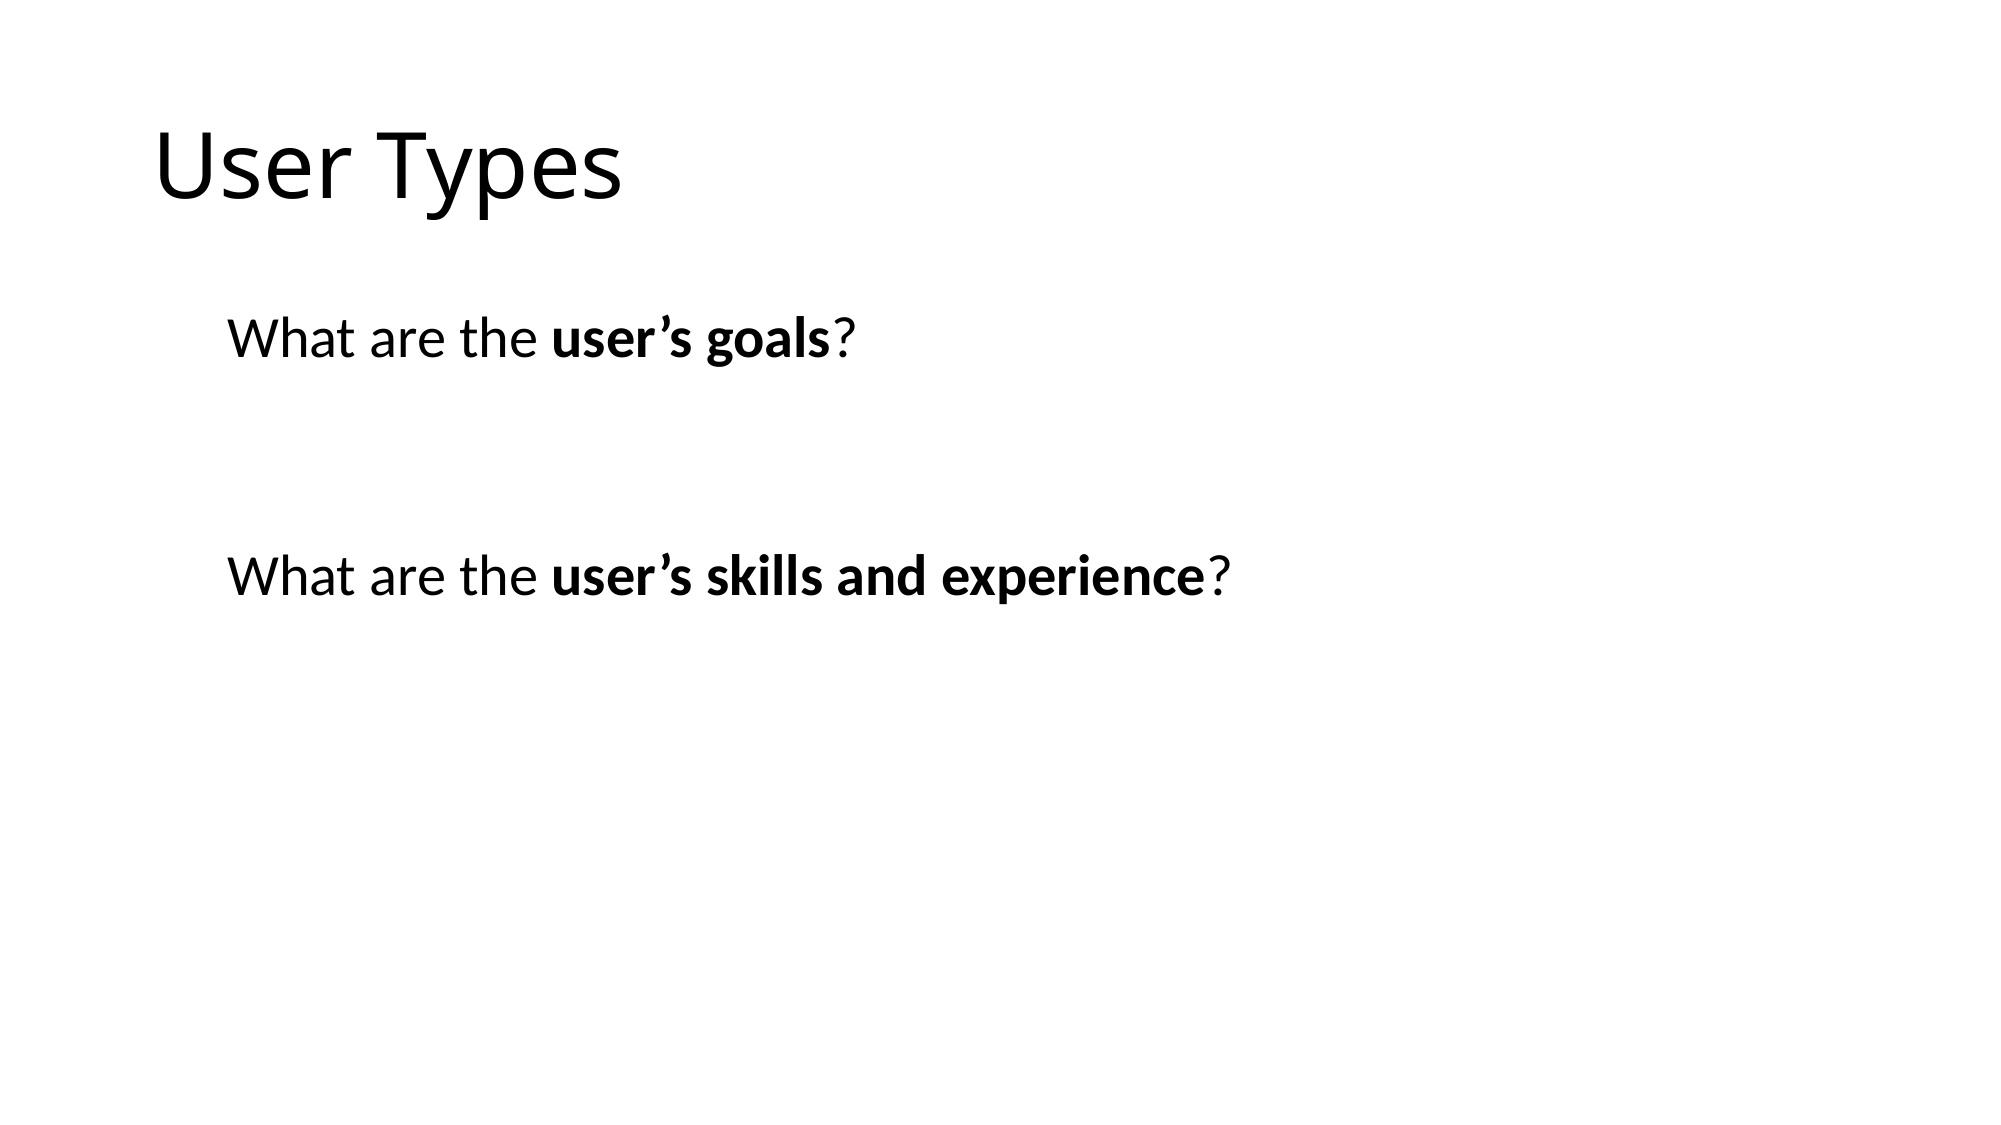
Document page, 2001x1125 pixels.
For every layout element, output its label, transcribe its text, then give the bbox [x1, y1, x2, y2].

list What are the user’s goals? What are the user’s skills and experience? [137, 299, 1863, 1014]
title User Types [137, 59, 1863, 278]
